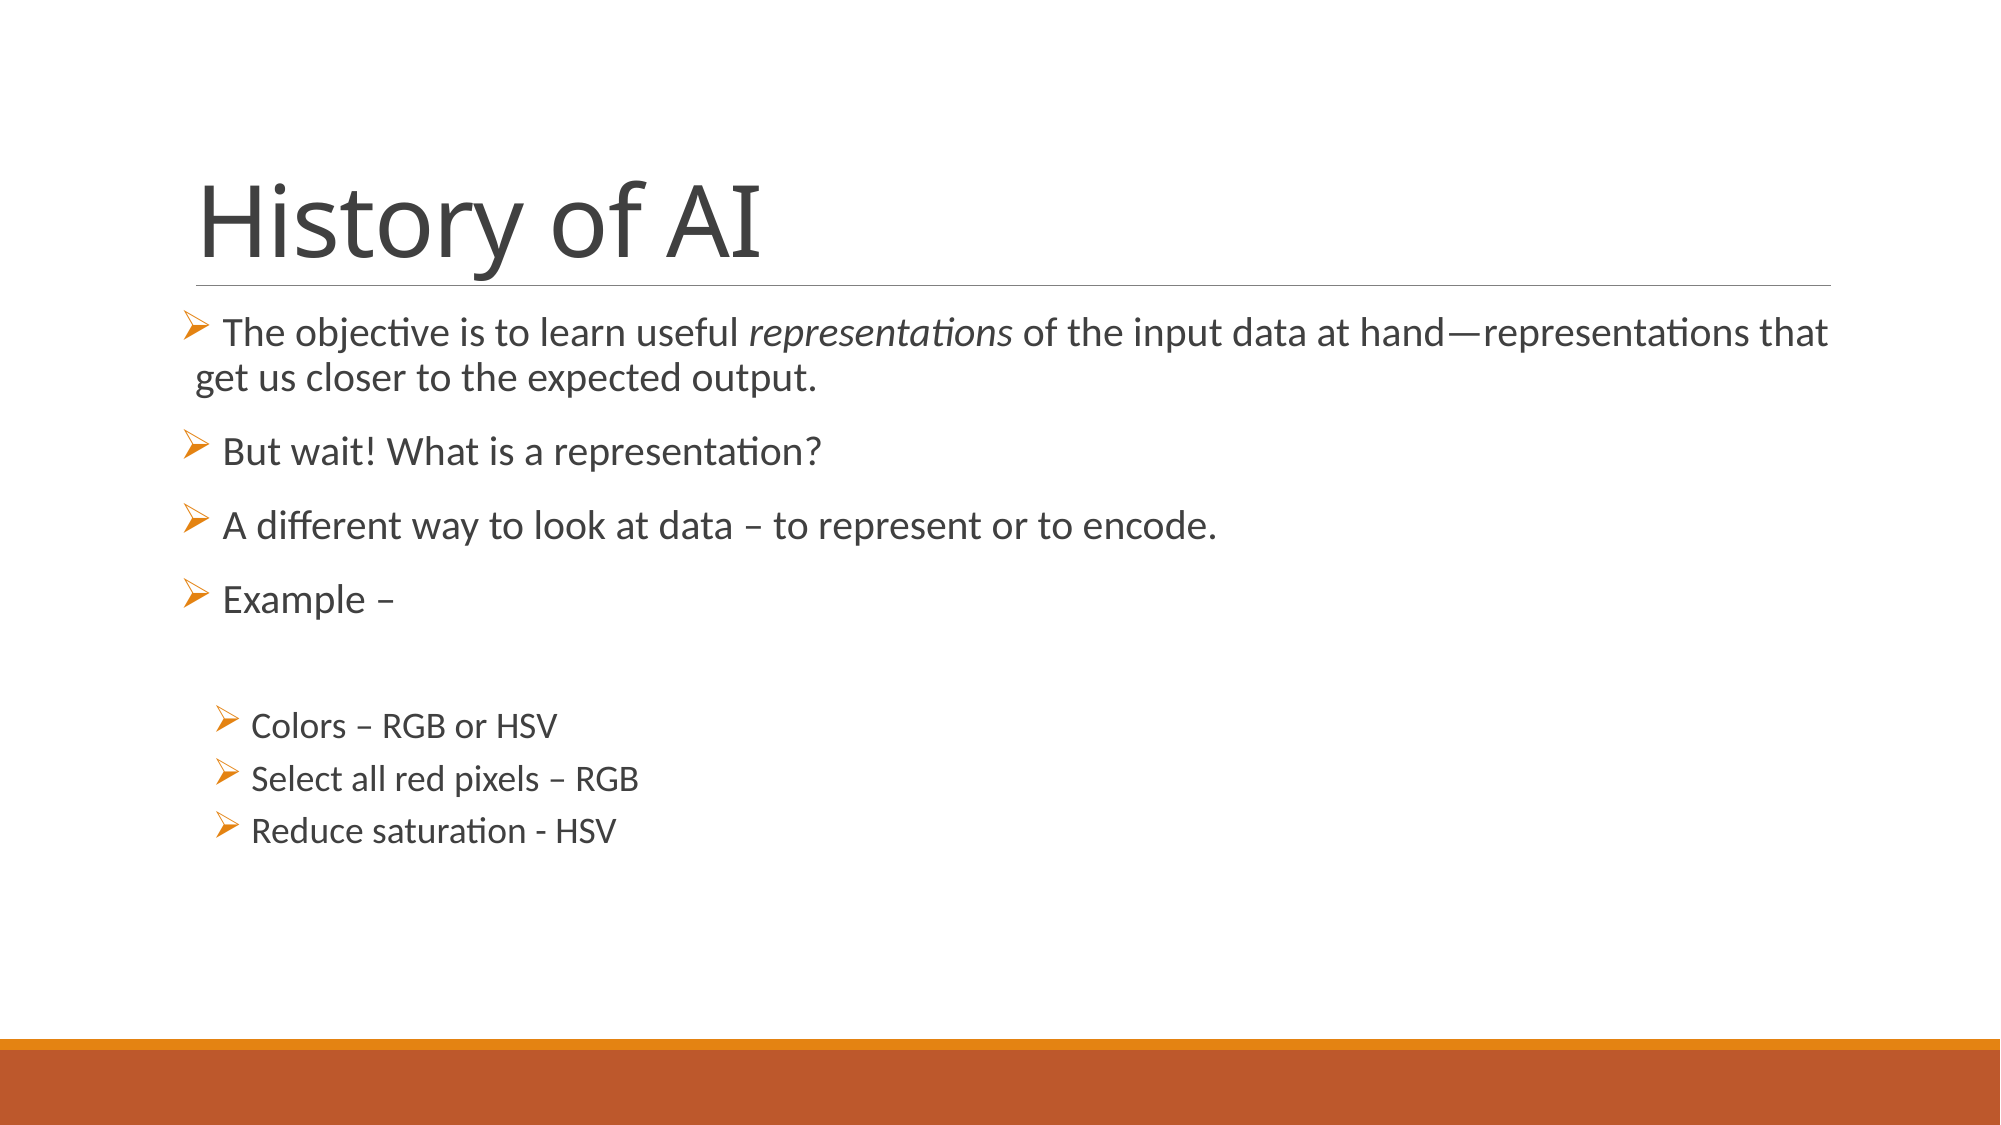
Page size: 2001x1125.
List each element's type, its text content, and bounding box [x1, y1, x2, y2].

list The objective is to learn useful representations of the input data at hand—representations that get us closer to the expected output. But wait! What is a representation? A different way to look at data – to represent or to encode. Example – Colors – RGB or HSV Select all red pixels – RGB Reduce saturation - HSV [180, 302, 1830, 963]
title History of AI [180, 47, 1830, 285]
